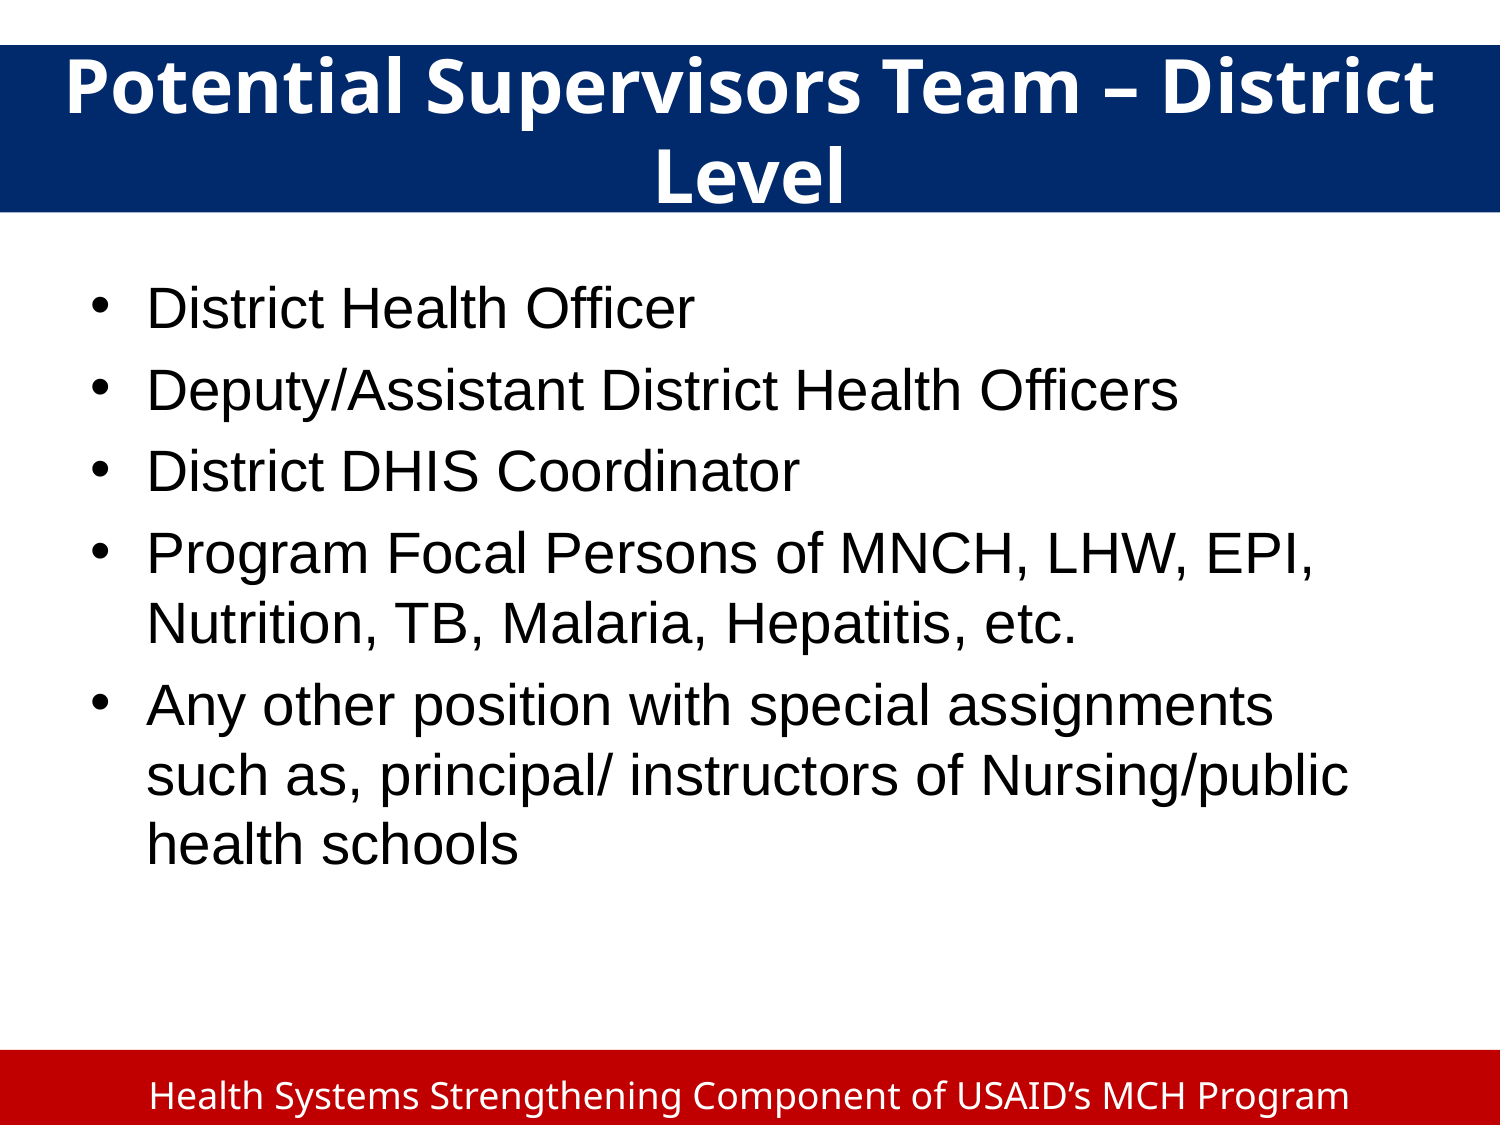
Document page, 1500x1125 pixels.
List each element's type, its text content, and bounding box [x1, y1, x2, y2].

title Potential Supervisors Team – District Level [0, 45, 1500, 213]
list District Health Officer Deputy/Assistant District Health Officers District DHIS Coordinator Program Focal Persons of MNCH, LHW, EPI, Nutrition, TB, Malaria, Hepatitis, etc. Any other position with special assignments such as, principal/ instructors of Nursing/public health schools [75, 262, 1425, 1005]
